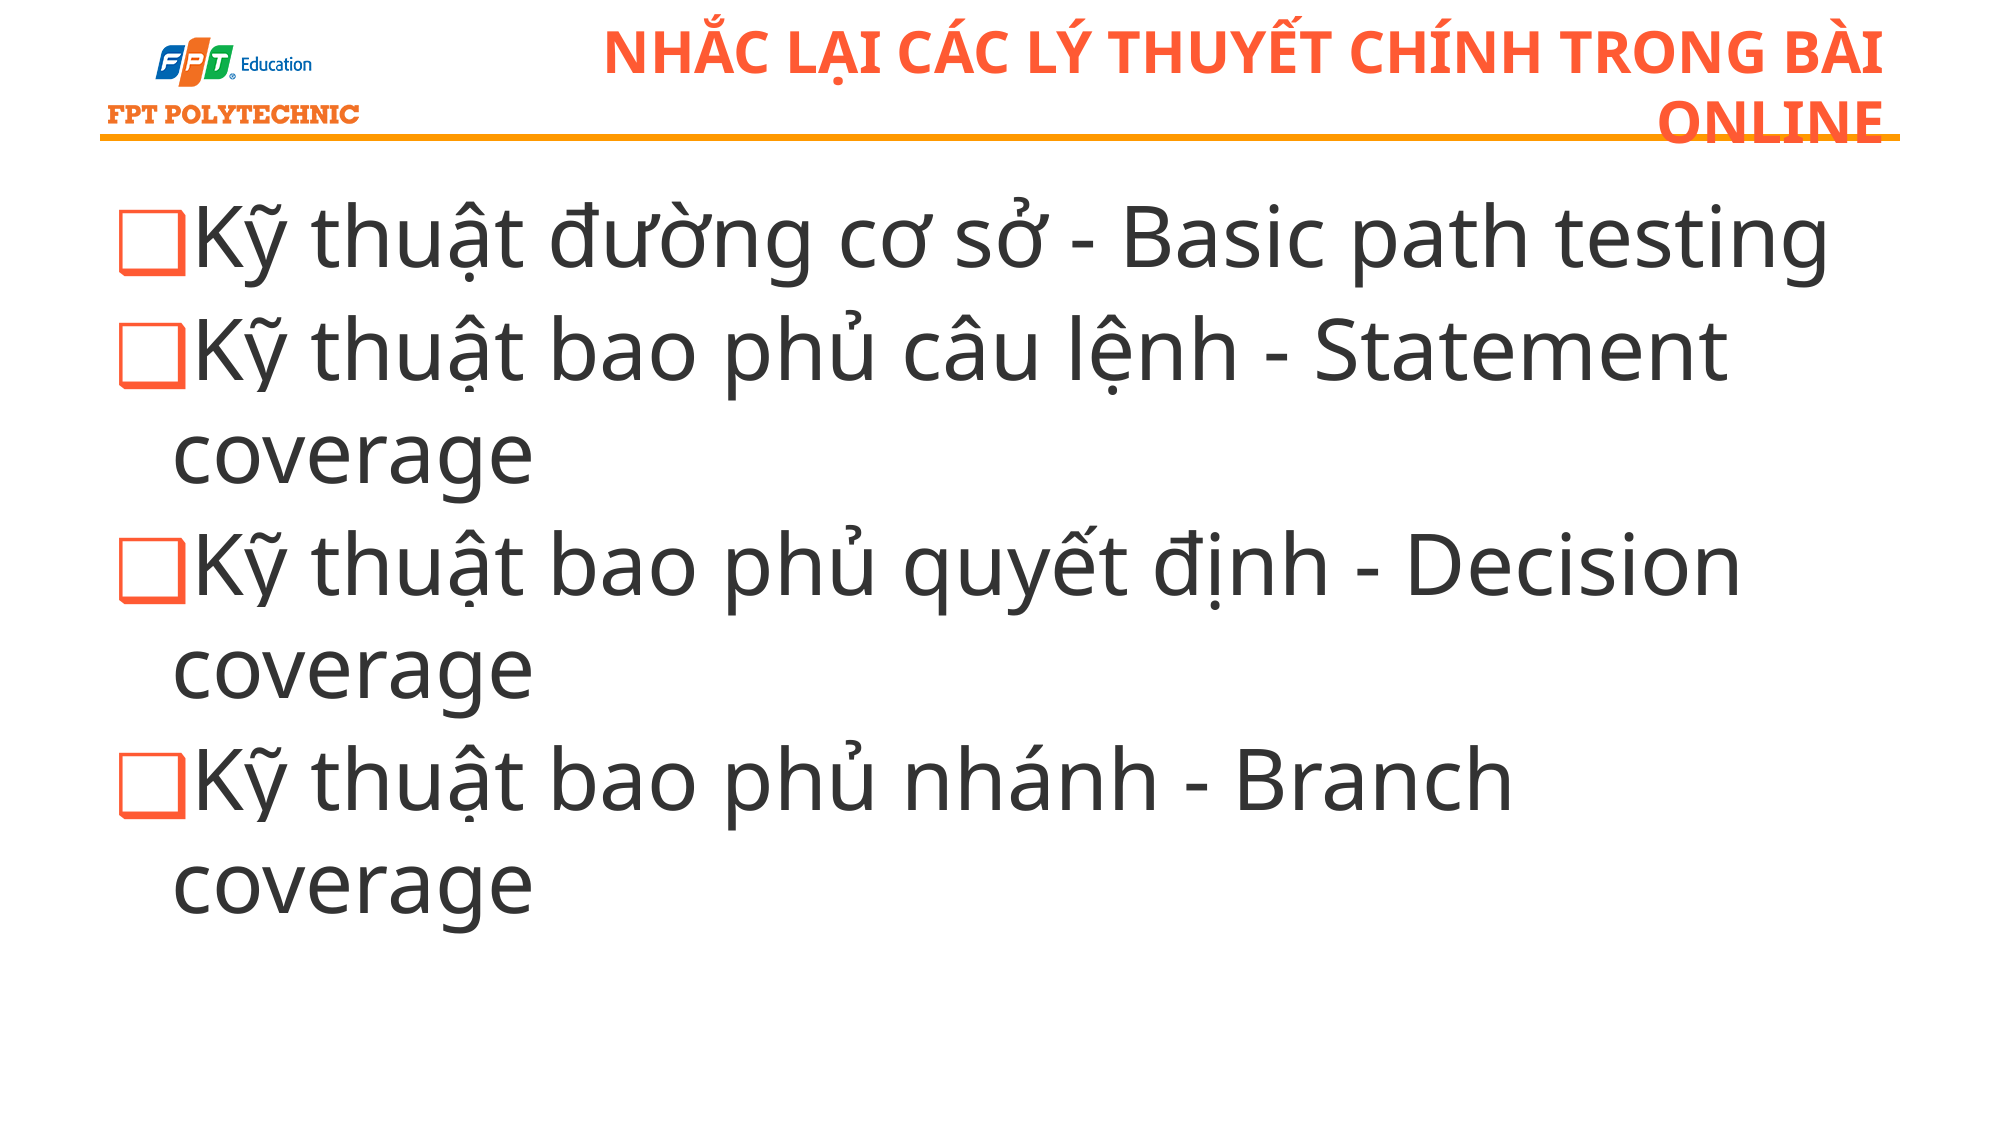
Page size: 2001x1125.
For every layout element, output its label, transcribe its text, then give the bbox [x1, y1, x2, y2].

picture [99, 135, 367, 143]
title Nhắc lại các lý thuyết chính trong bài online [366, 45, 1900, 125]
list Kỹ thuật đường cơ sở - Basic path testing Kỹ thuật bao phủ câu lệnh - Statement coverage Kỹ thuật bao phủ quyết định - Decision coverage Kỹ thuật bao phủ nhánh - Branch coverage [99, 174, 1900, 1038]
picture [99, 25, 367, 134]
